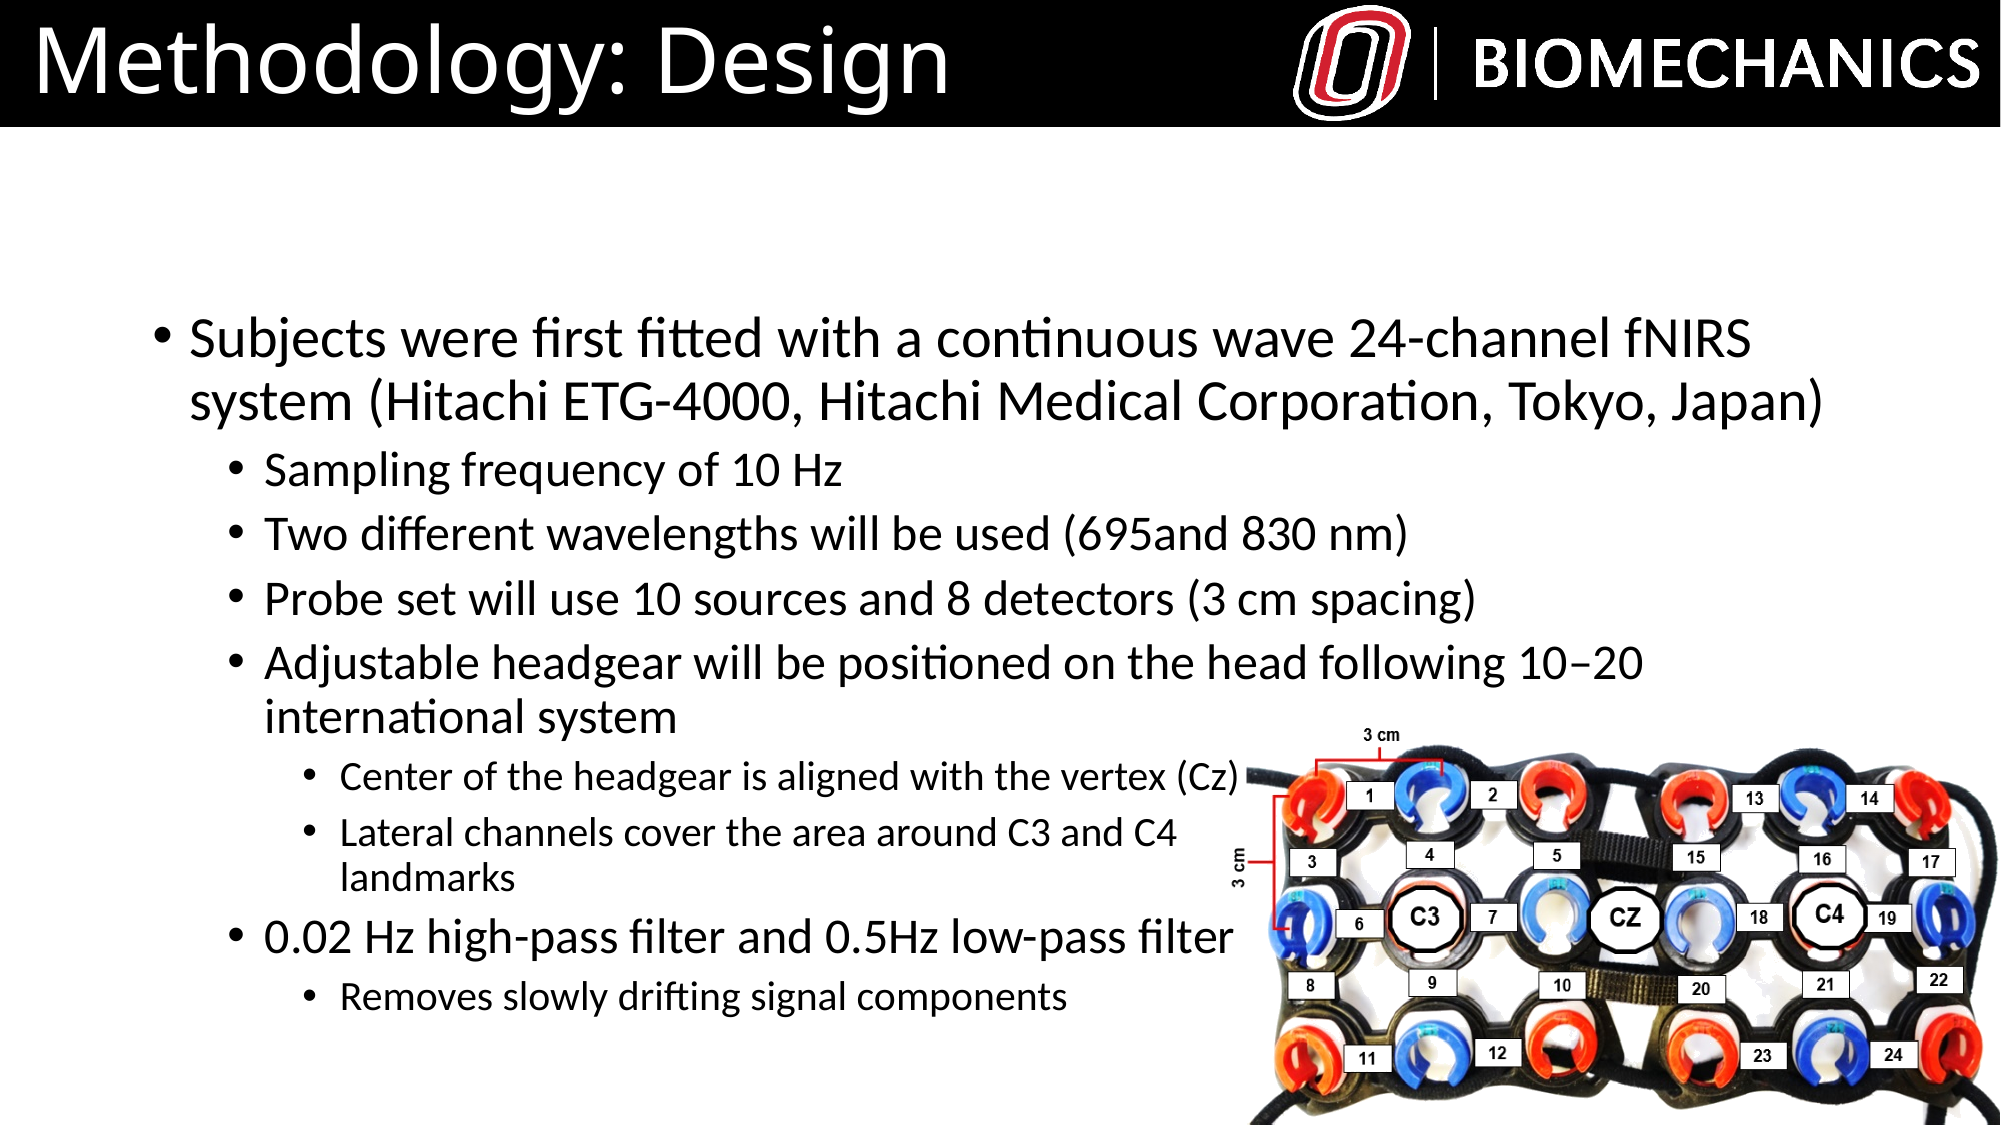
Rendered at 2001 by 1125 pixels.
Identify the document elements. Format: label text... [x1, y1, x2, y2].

picture [1227, 722, 2000, 1125]
list Subjects were first fitted with a continuous wave 24-channel fNIRS system (Hitachi ETG-4000, Hitachi Medical Corporation, Tokyo, Japan) Sampling frequency of 10 Hz Two different wavelengths will be used (695and 830 nm) Probe set will use 10 sources and 8 detectors (3 cm spacing) Adjustable headgear will be positioned on the head following 10–20 international system Center of the headgear is aligned with the vertex (Cz) Lateral channels cover the area around C3 and C4 landmarks 0.02 Hz high-pass filter and 0.5Hz low-pass filter Removes slowly drifting signal components [137, 299, 1863, 1091]
title Methodology: Design [16, 1, 1275, 127]
picture [1293, 5, 1982, 121]
